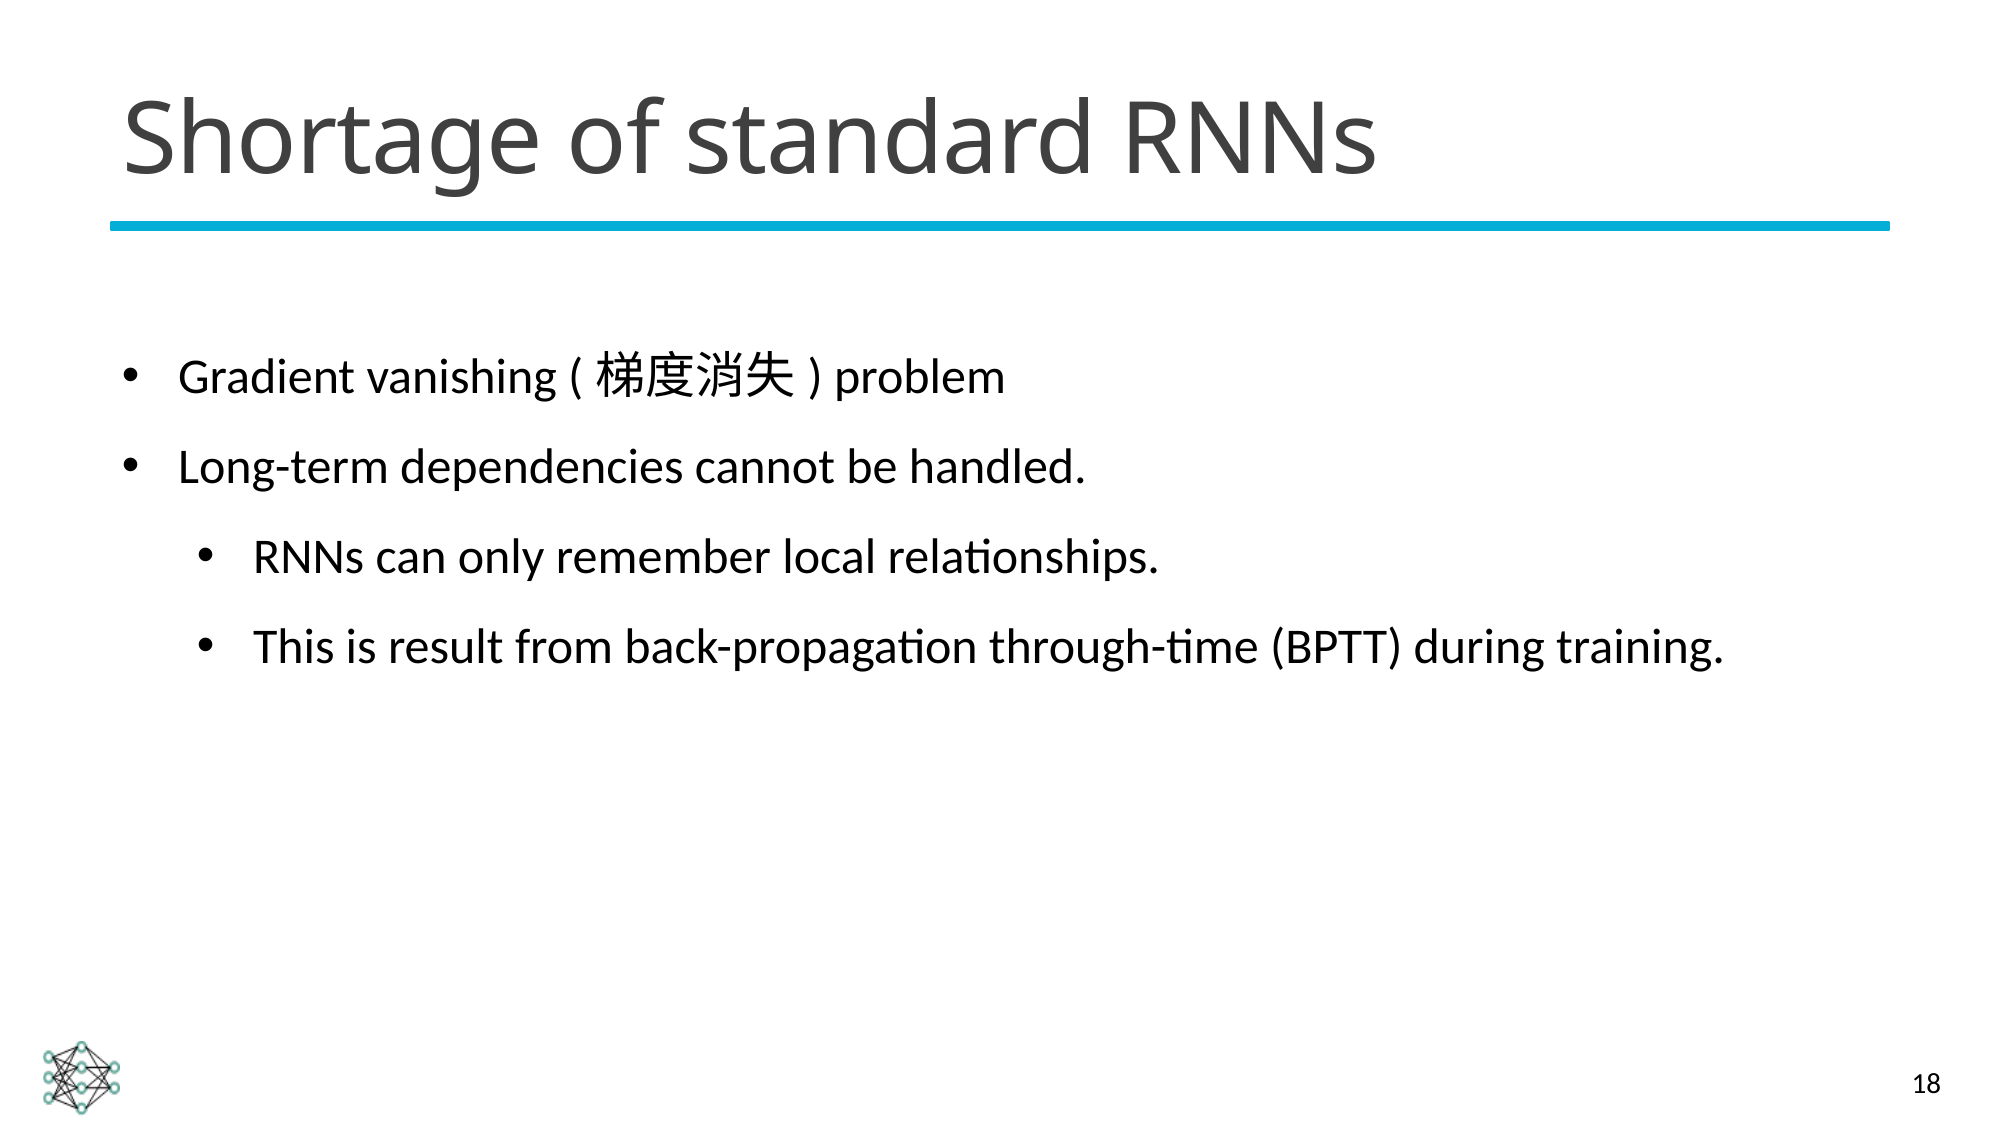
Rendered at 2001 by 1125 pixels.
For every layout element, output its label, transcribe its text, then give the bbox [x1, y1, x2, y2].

title Shortage of standard RNNs [107, 58, 1899, 228]
slide_number 18 [1740, 1052, 1957, 1113]
text_box Gradient vanishing (梯度消失) problem Long-term dependencies cannot be handled. RNNs can only remember local relationships. This is result from back-propagation through-time (BPTT) during training. [107, 306, 1899, 682]
picture [43, 1041, 120, 1116]
